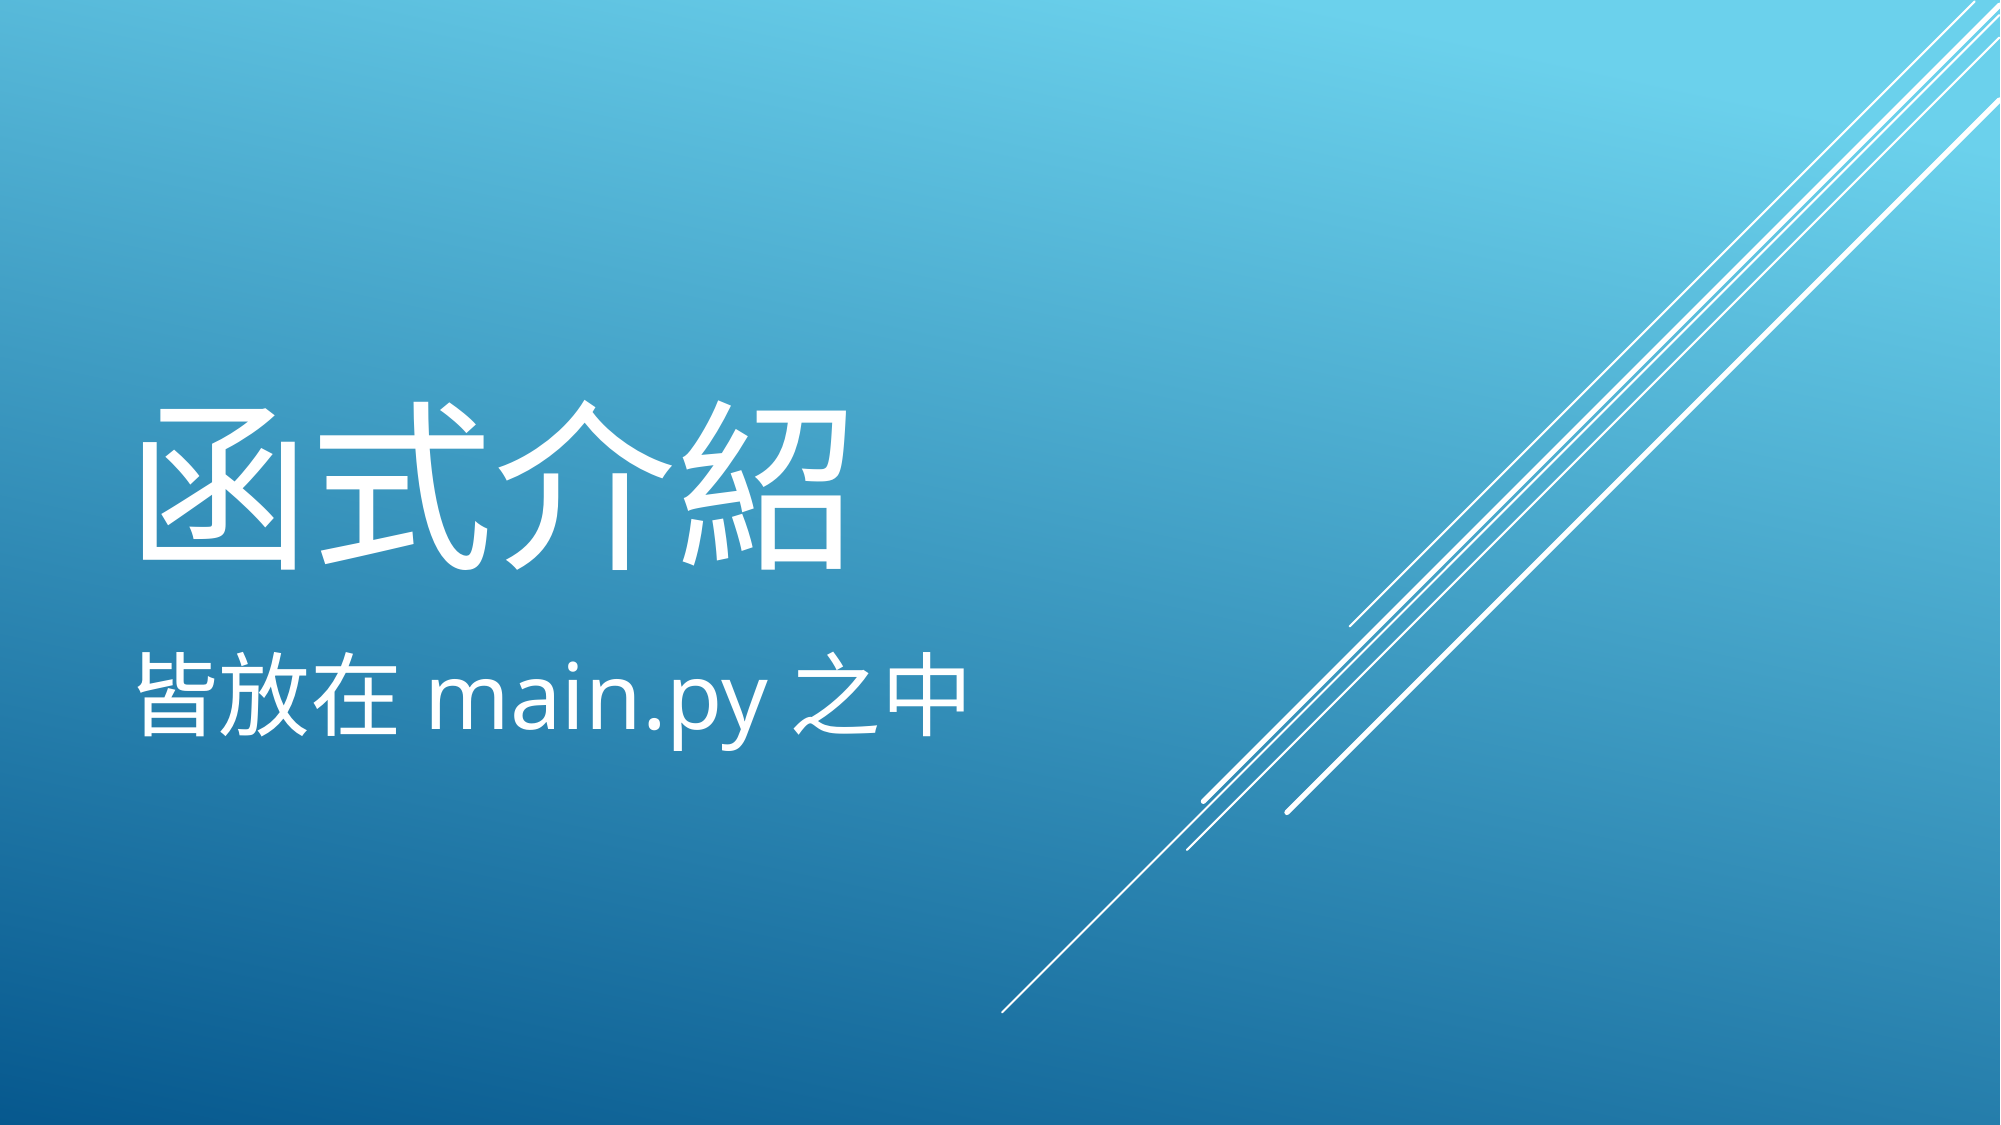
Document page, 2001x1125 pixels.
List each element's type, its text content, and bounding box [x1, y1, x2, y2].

title 函式介紹 [112, 112, 1425, 600]
subtitle 皆放在main.py之中 [112, 630, 1163, 950]
